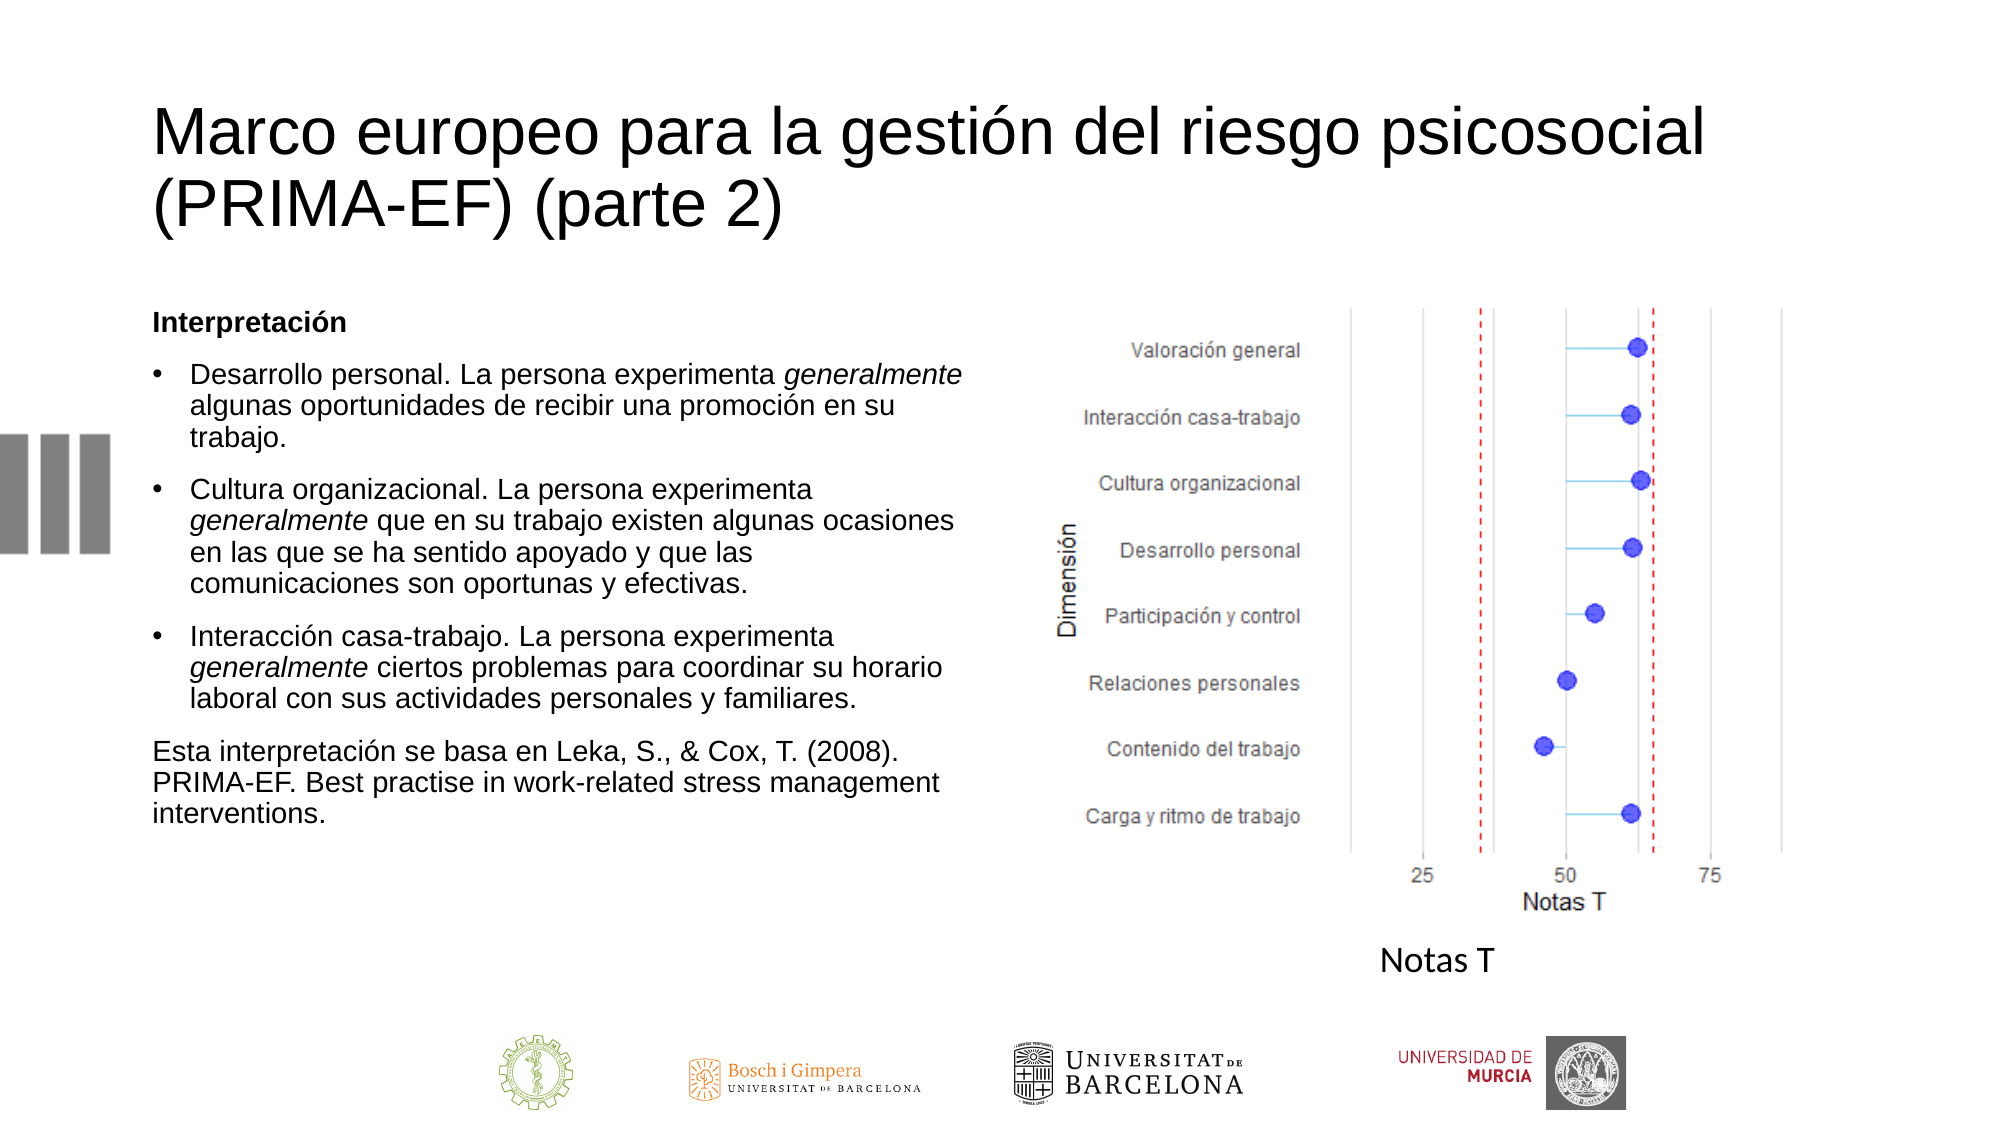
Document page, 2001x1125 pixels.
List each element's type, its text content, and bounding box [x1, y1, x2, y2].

list Interpretación Desarrollo personal. La persona experimenta generalmente algunas oportunidades de recibir una promoción en su trabajo. Cultura organizacional. La persona experimenta generalmente que en su trabajo existen algunas ocasiones en las que se ha sentido apoyado y que las comunicaciones son oportunas y efectivas. Interacción casa-trabajo. La persona experimenta generalmente ciertos problemas para coordinar su horario laboral con sus actividades personales y familiares. Esta interpretación se basa en Leka, S., & Cox, T. (2008). PRIMA-EF. Best practise in work-related stress management interventions. [137, 299, 988, 1014]
picture [1014, 1042, 1243, 1105]
title Marco europeo para la gestión del riesgo psicosocial (PRIMA-EF) (parte 2) [137, 59, 1863, 278]
picture [1043, 297, 1832, 928]
picture [499, 1035, 573, 1110]
picture [0, 420, 123, 563]
picture [684, 1031, 926, 1125]
text_box Notas T [1012, 927, 1863, 1011]
picture [1331, 1036, 1627, 1110]
